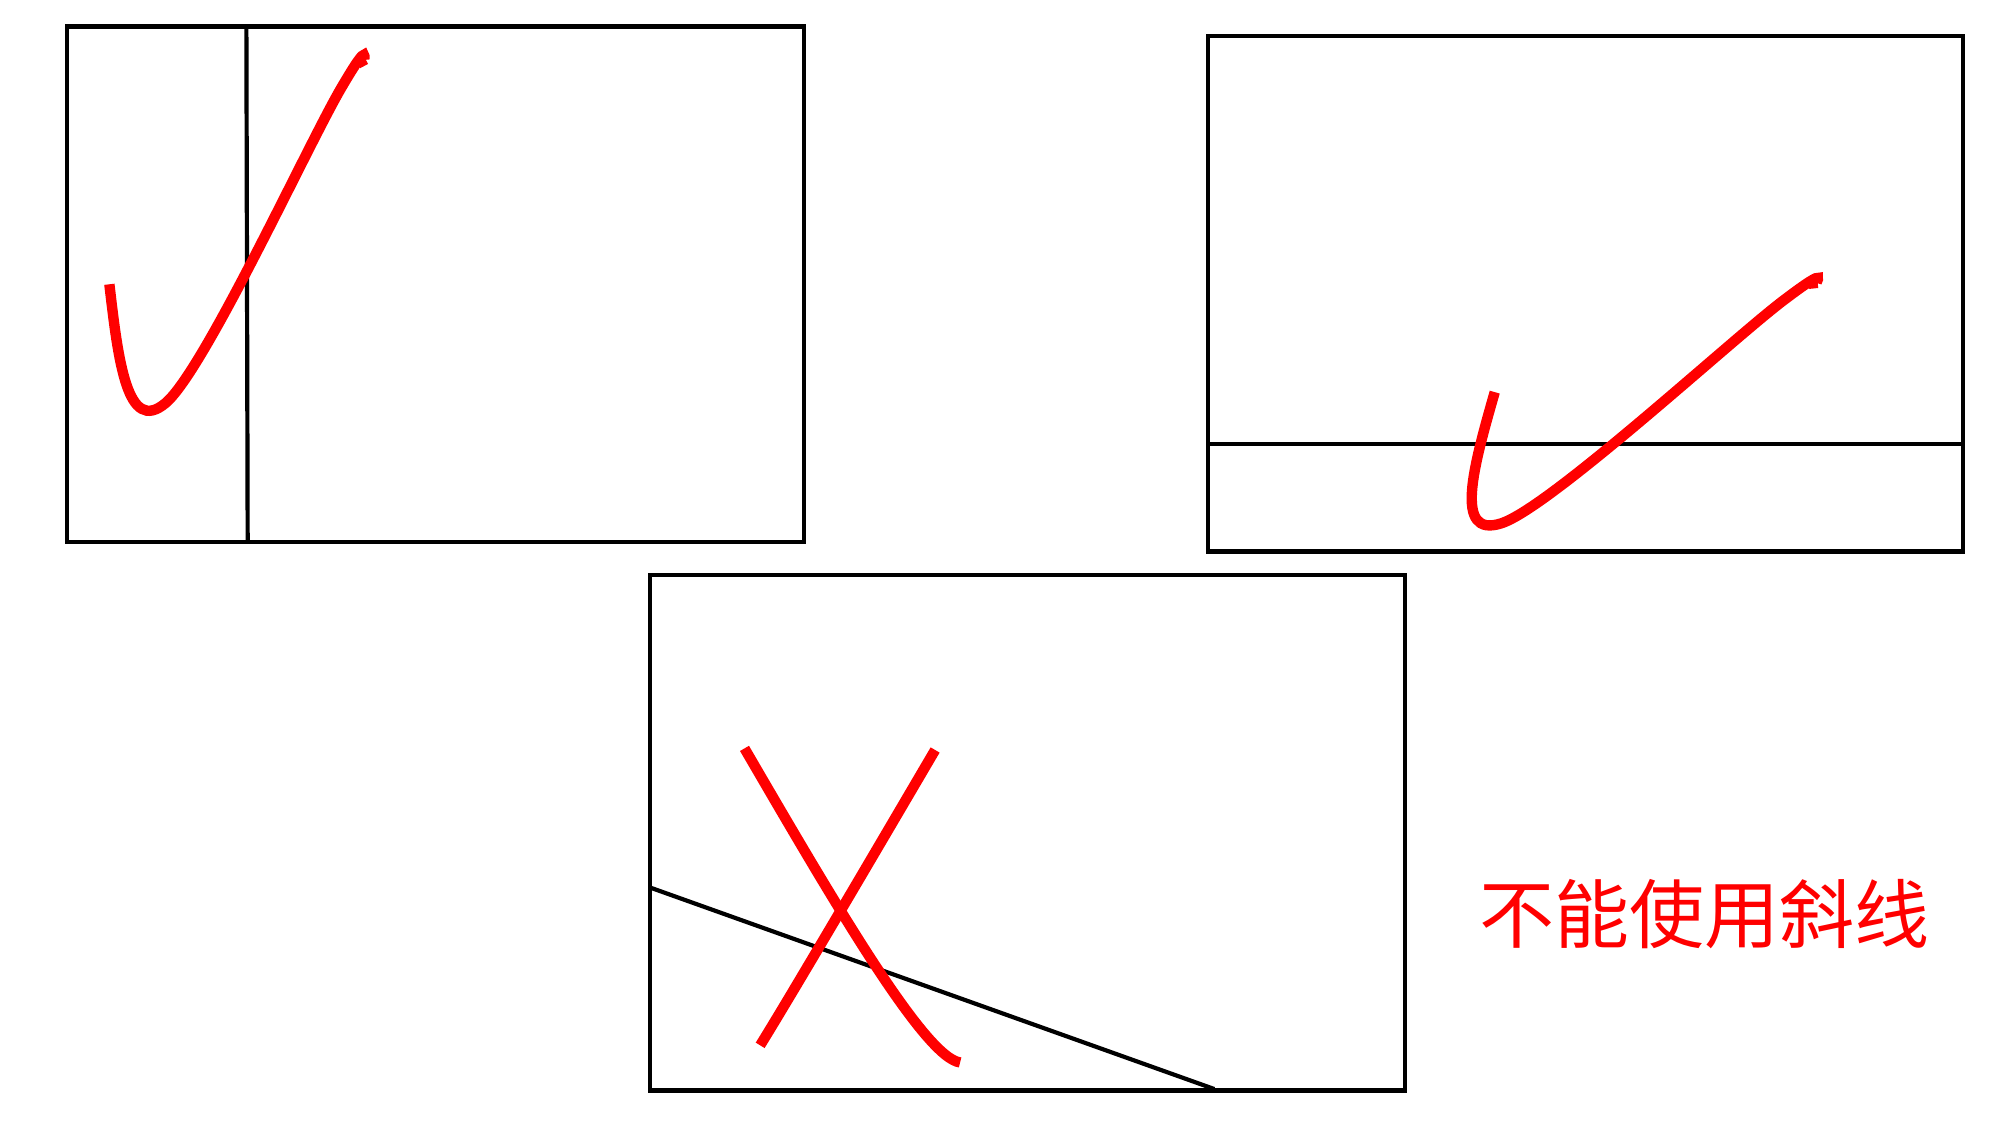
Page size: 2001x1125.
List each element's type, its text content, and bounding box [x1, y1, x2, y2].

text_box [744, 748, 961, 1063]
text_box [67, 26, 805, 543]
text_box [649, 887, 1215, 1090]
text_box 不能使用斜线 [1446, 870, 1963, 974]
text_box [649, 574, 1406, 1092]
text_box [1207, 35, 1963, 552]
